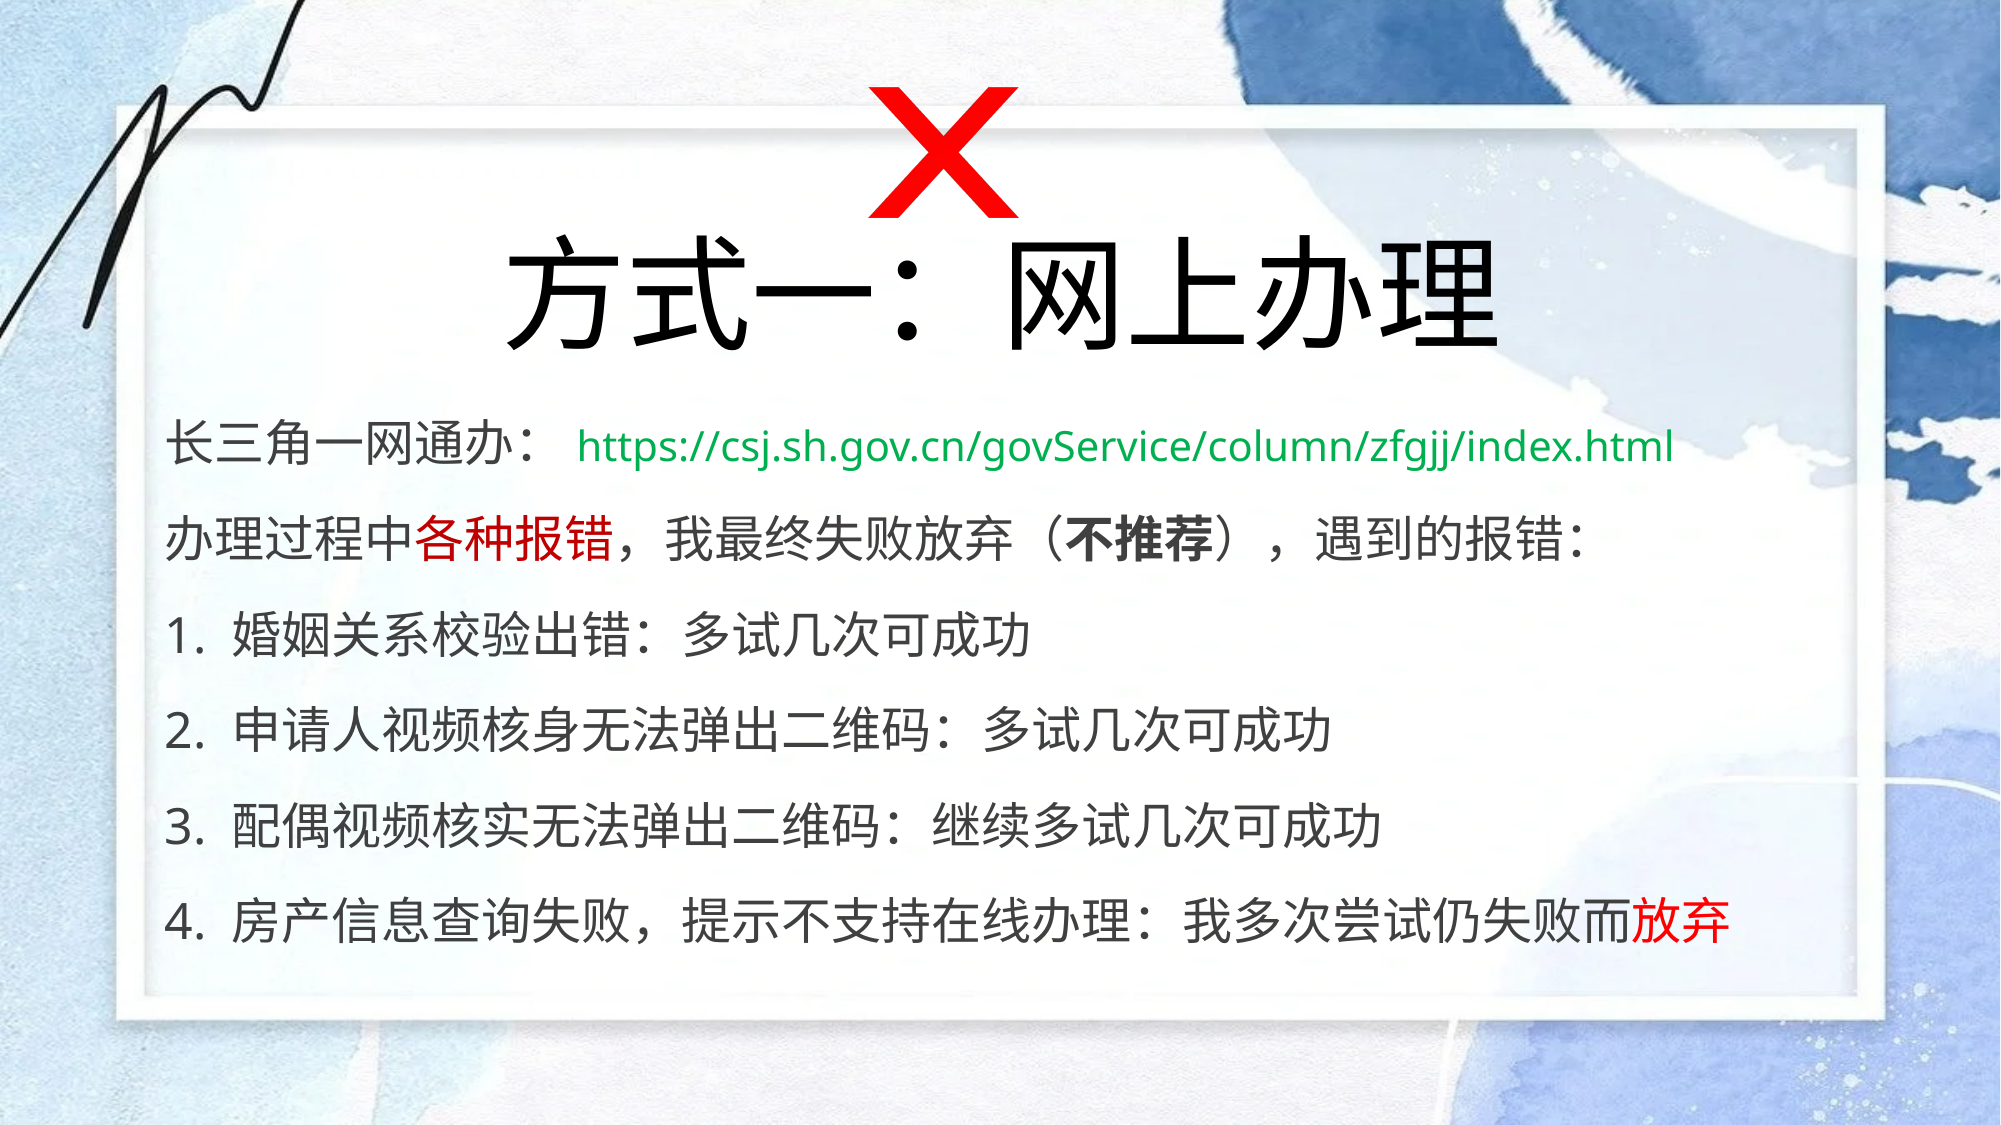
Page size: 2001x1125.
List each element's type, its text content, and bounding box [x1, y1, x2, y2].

picture [0, 0, 2001, 1125]
title 方式一：网上办理 [149, 158, 1853, 377]
subtitle 长三角一网通办：https://csj.sh.gov.cn/govService/column/zfgjj/index.html 办理过程中各种报错，我最终失败放弃（不推荐），遇到的报错： 1. 婚姻关系校验出错：多试几次可成功 2. 申请人视频核身无法弹出二维码：多试几次可成功 3. 配偶视频核实无法弹出二维码：继续多试几次可成功 4. 房产信息查询失败，提示不支持在线办理：我多次尝试仍失败而放弃 [149, 377, 1853, 992]
